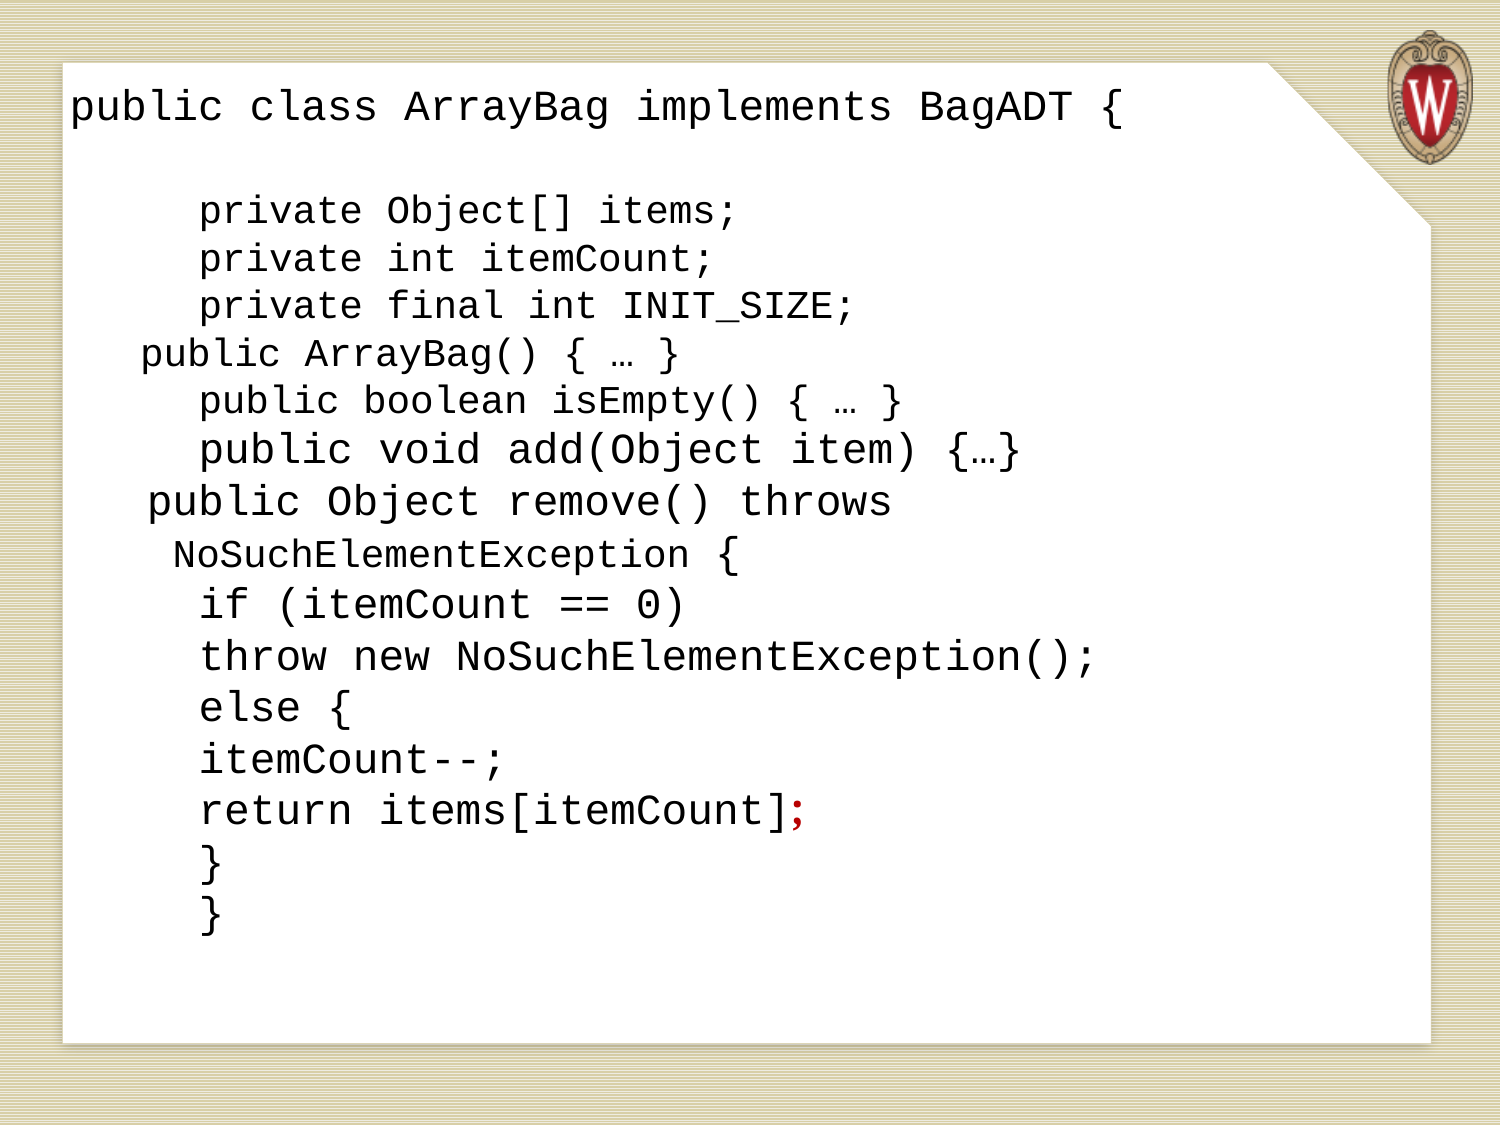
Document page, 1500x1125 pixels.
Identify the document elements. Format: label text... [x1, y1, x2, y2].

title public class ArrayBag implements BagADT { private Object[] items; private int itemCount; private final int INIT_SIZE; public ArrayBag() { … } public boolean isEmpty() { … } public void add(Object item) {…} public Object remove() throws NoSuchElementException { if (itemCount == 0) throw new NoSuchElementException(); else { itemCount--; return items[itemCount]; } } [69, 77, 1377, 953]
